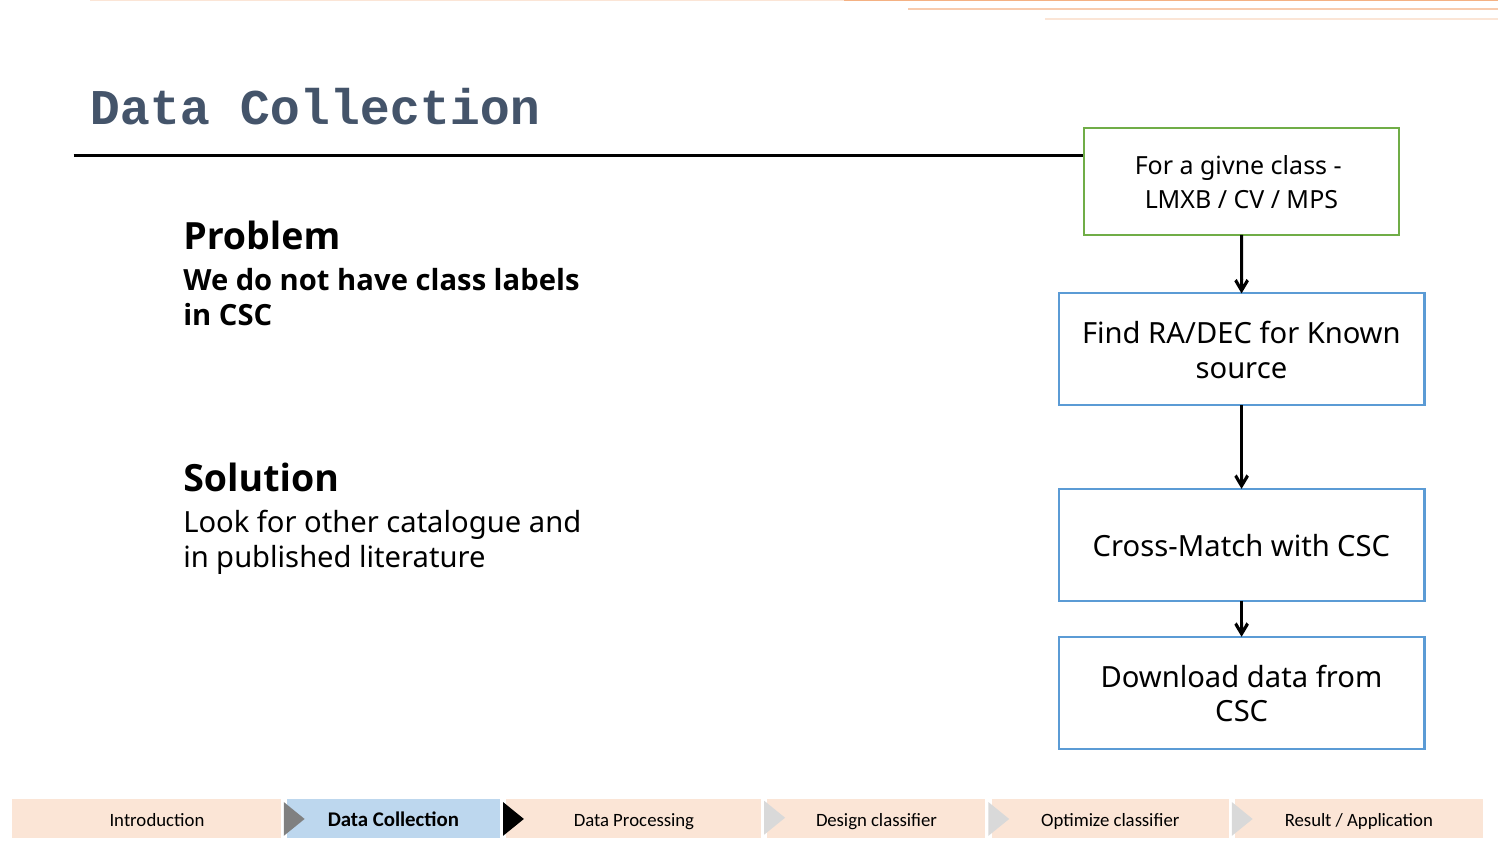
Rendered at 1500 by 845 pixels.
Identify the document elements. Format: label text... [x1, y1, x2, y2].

text_box Data Collection [283, 795, 502, 842]
text_box Solution Look for other catalogue and in published literature [168, 446, 626, 637]
text_box Optimize classifier [987, 795, 1231, 842]
text_box Introduction [8, 795, 283, 842]
text_box [763, 798, 787, 837]
text_box Download data from CSC [1058, 636, 1426, 750]
text_box [282, 799, 307, 839]
text_box [987, 799, 1011, 839]
text_box Result / Application [1231, 795, 1487, 842]
list Problem We do not have class labels in CSC [168, 204, 627, 366]
text_box Cross-Match with CSC [1058, 488, 1426, 602]
text_box [501, 799, 526, 839]
title Data Collection [74, 33, 1152, 175]
text_box Data Processing [502, 795, 763, 842]
text_box Find RA/DEC for Known source [1058, 292, 1426, 406]
text_box For a givne class - LMXB / CV / MPS [1083, 127, 1400, 236]
text_box Design classifier [763, 795, 987, 842]
text_box [1230, 799, 1255, 839]
